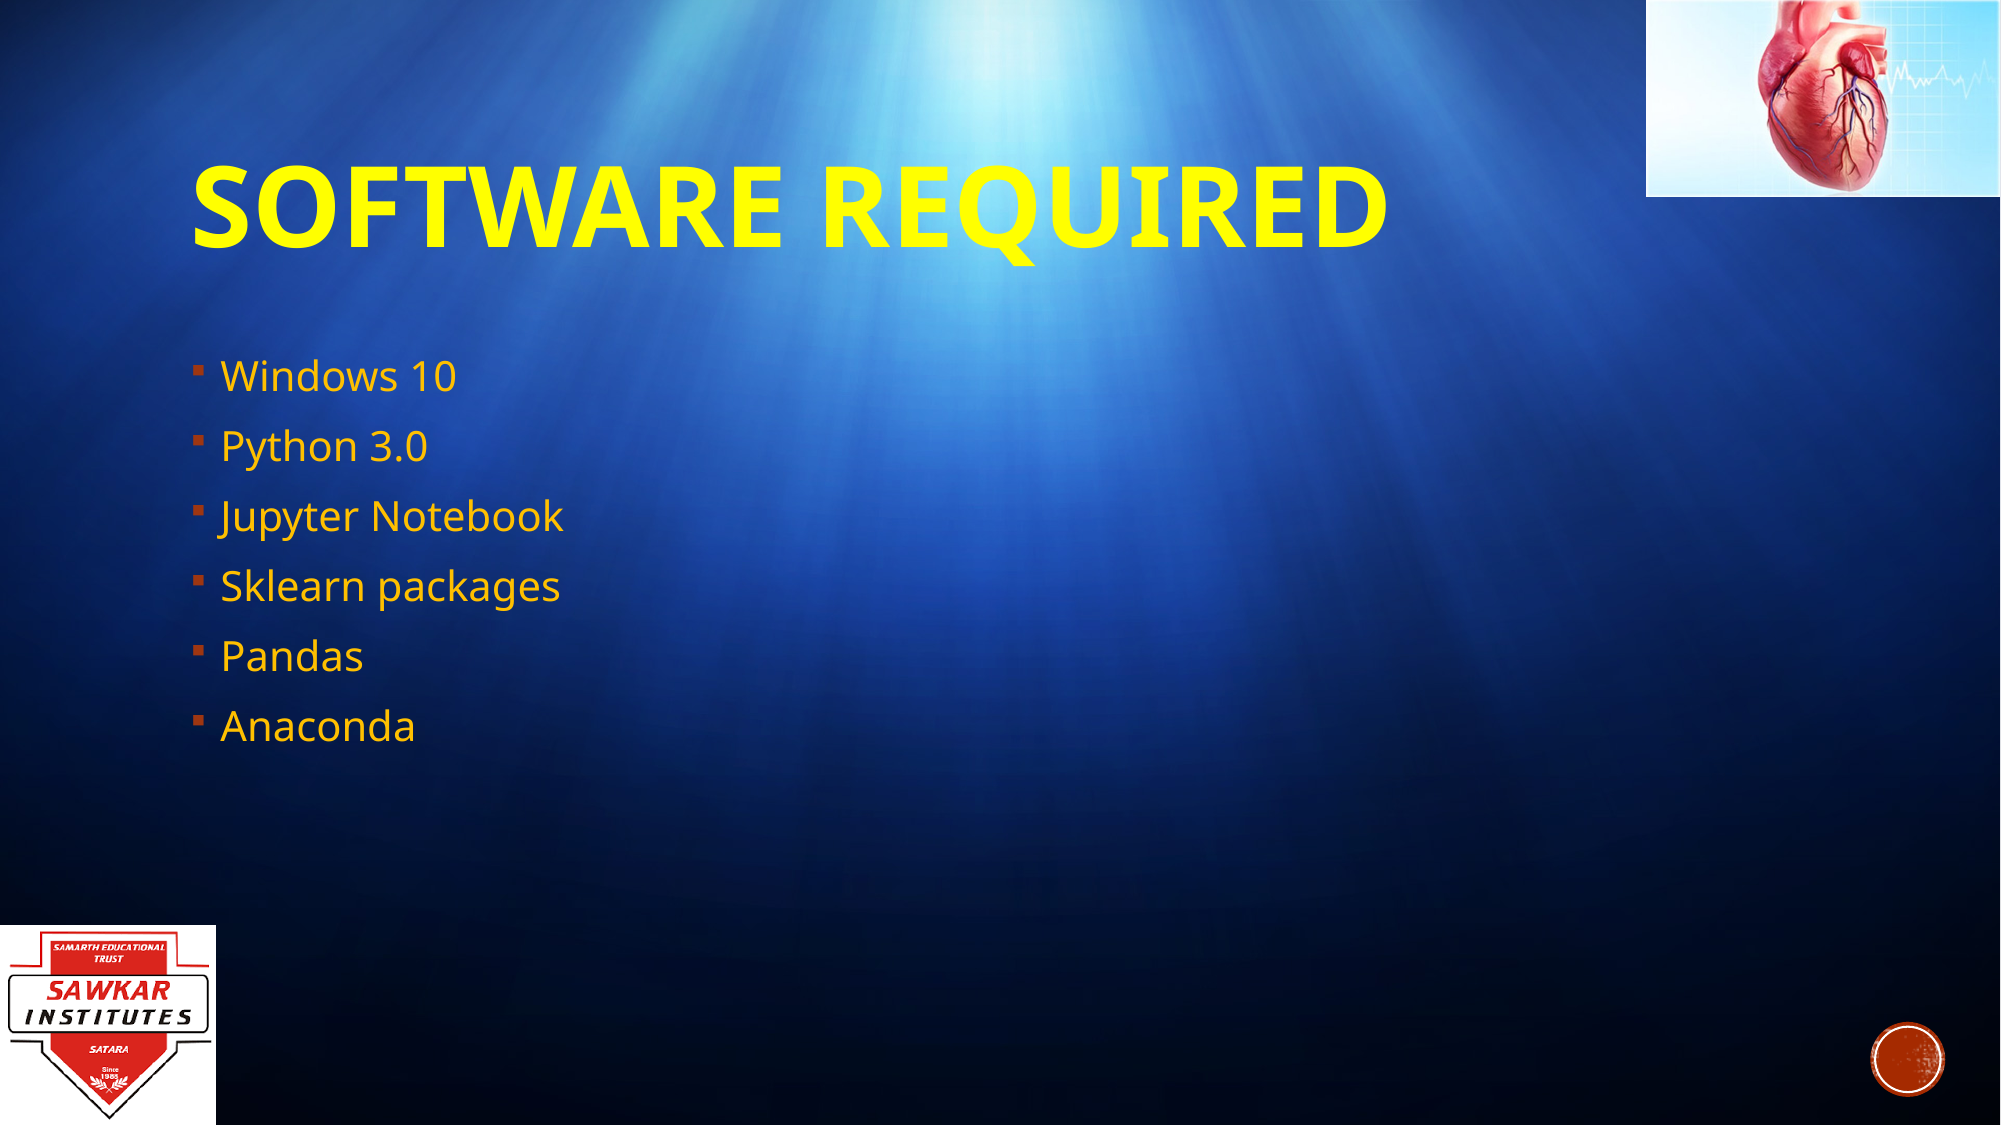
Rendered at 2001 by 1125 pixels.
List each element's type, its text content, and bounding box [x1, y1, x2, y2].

title Software required [175, 79, 1826, 344]
picture [0, 0, 2001, 1125]
list Windows 10 Python 3.0 Jupyter Notebook Sklearn packages Pandas Anaconda [175, 348, 1826, 1013]
